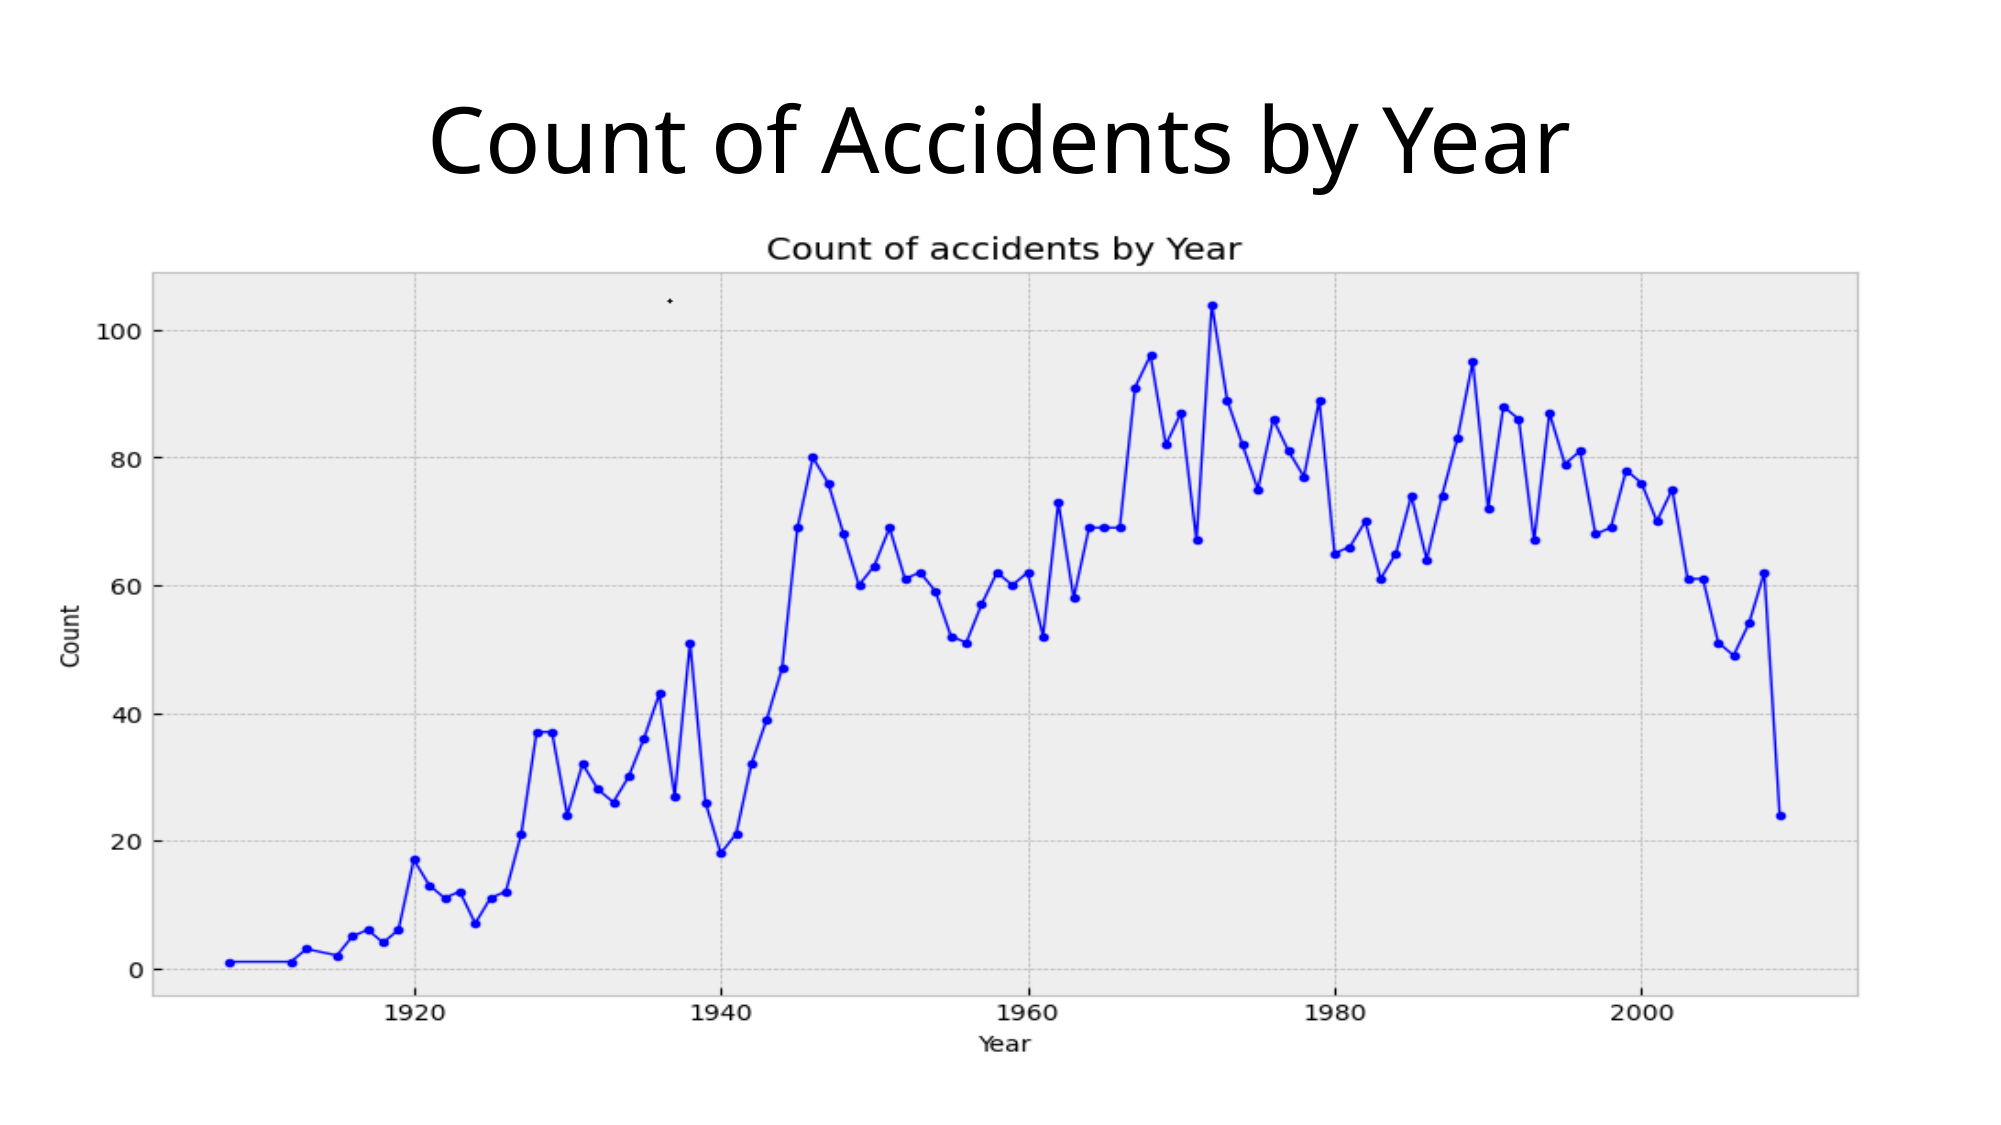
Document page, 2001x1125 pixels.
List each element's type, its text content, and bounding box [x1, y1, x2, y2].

picture [48, 226, 1864, 1066]
title Count of Accidents by Year [137, 59, 1863, 226]
